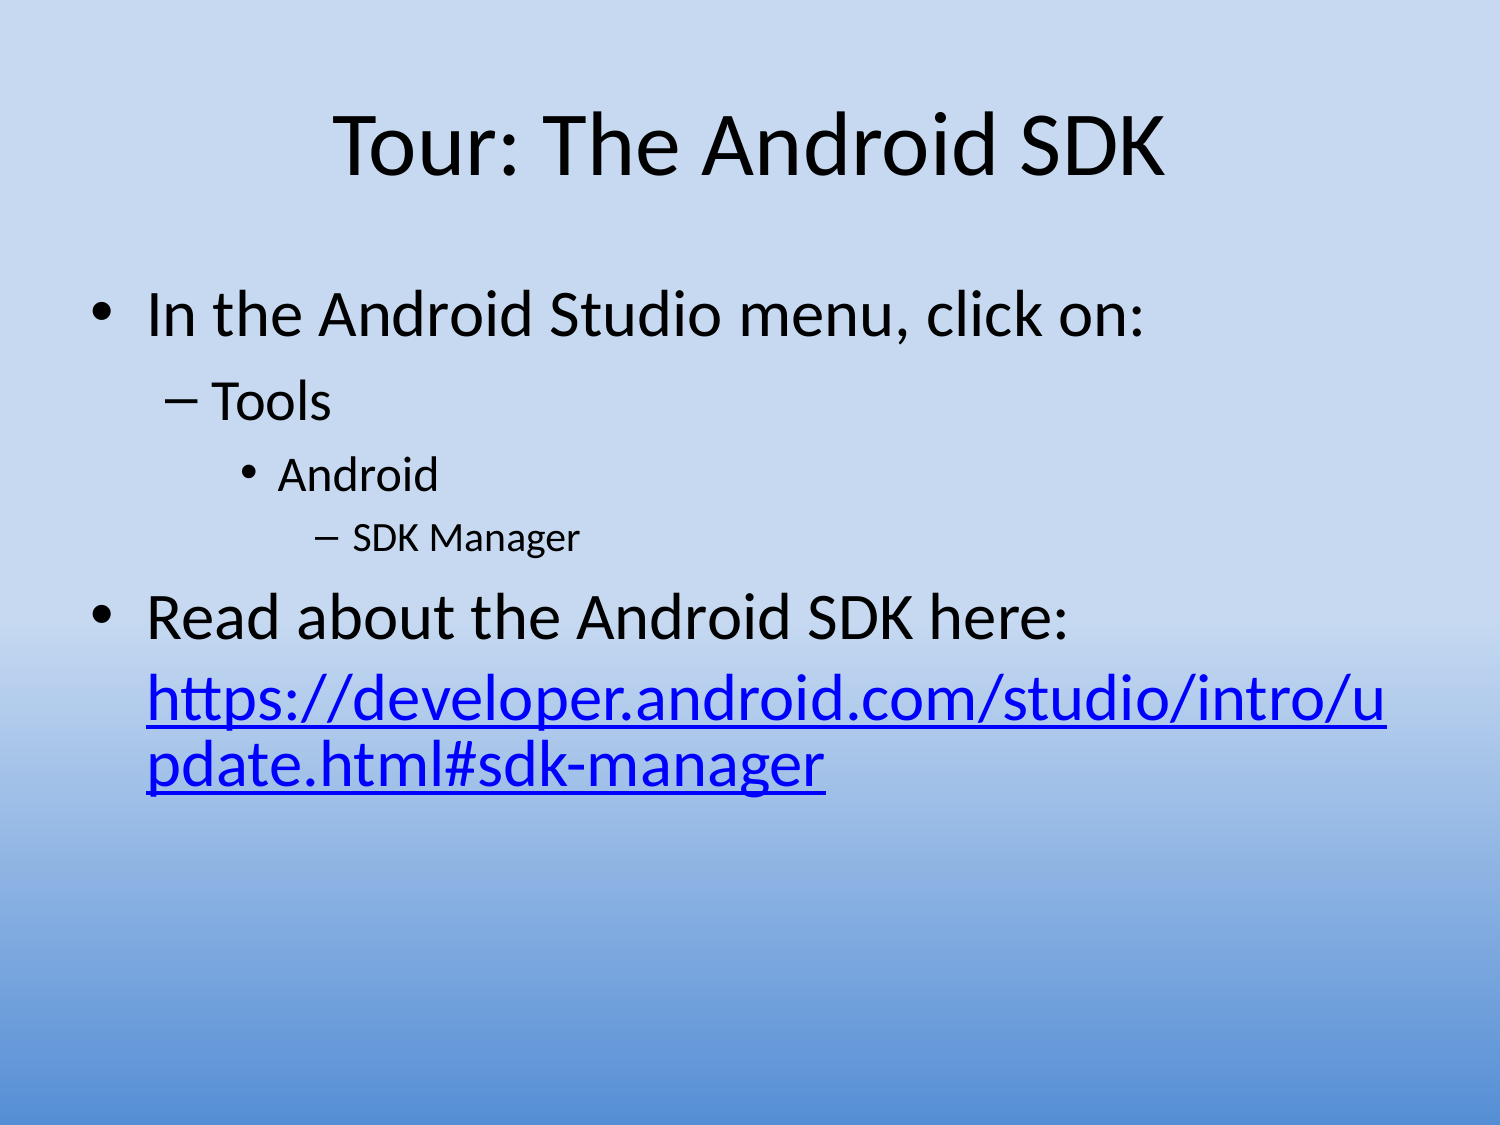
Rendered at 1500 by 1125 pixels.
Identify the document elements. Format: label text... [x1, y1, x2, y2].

list In the Android Studio menu, click on: Tools Android SDK Manager Read about the Android SDK here: https://developer.android.com/studio/intro/update.html#sdk-manager [75, 262, 1425, 1005]
title Tour: The Android SDK [75, 45, 1425, 233]
